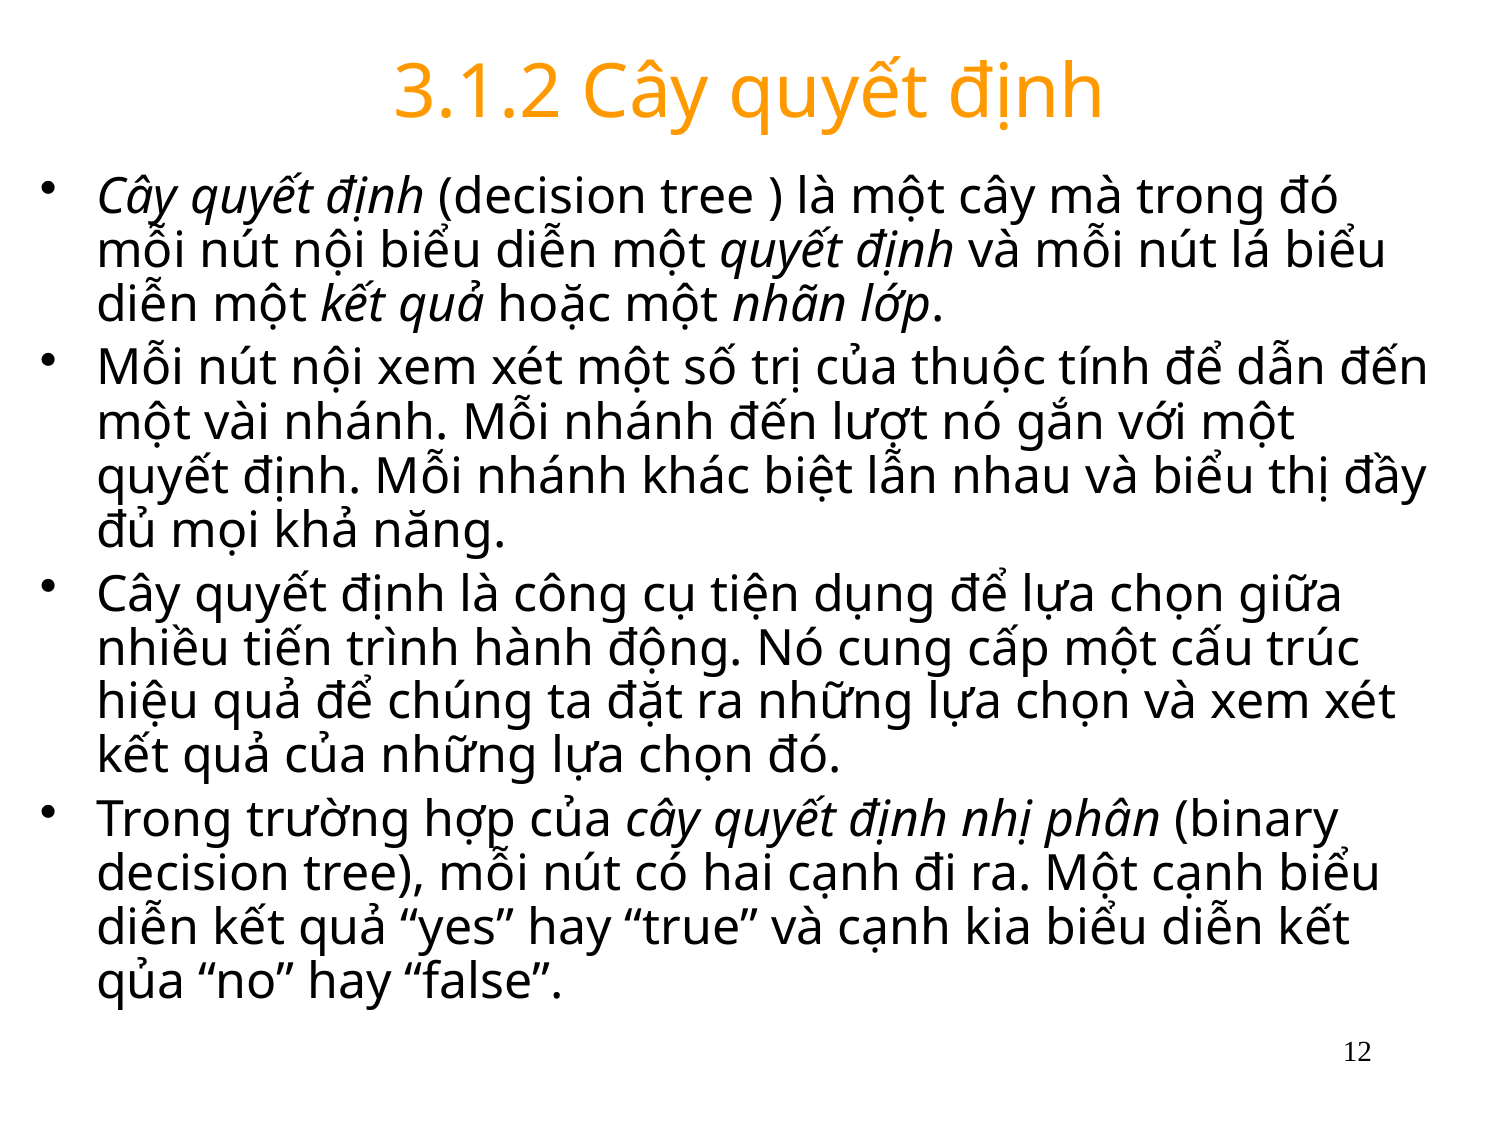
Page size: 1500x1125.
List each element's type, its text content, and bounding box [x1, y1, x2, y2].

list Cây quyết định (decision tree ) là một cây mà trong đó mỗi nút nội biểu diễn một quyết định và mỗi nút lá biểu diễn một kết quả hoặc một nhãn lớp. Mỗi nút nội xem xét một số trị của thuộc tính để dẫn đến một vài nhánh. Mỗi nhánh đến lượt nó gắn với một quyết định. Mỗi nhánh khác biệt lẫn nhau và biểu thị đầy đủ mọi khả năng. Cây quyết định là công cụ tiện dụng để lựa chọn giữa nhiều tiến trình hành động. Nó cung cấp một cấu trúc hiệu quả để chúng ta đặt ra những lựa chọn và xem xét kết quả của những lựa chọn đó. Trong trường hợp của cây quyết định nhị phân (binary decision tree), mỗi nút có hai cạnh đi ra. Một cạnh biểu diễn kết quả “yes” hay “true” và cạnh kia biểu diễn kết qủa “no” hay “false”. [24, 162, 1450, 1013]
slide_number 12 [1074, 1025, 1388, 1100]
title 3.1.2 Cây quyết định [112, 37, 1388, 138]
